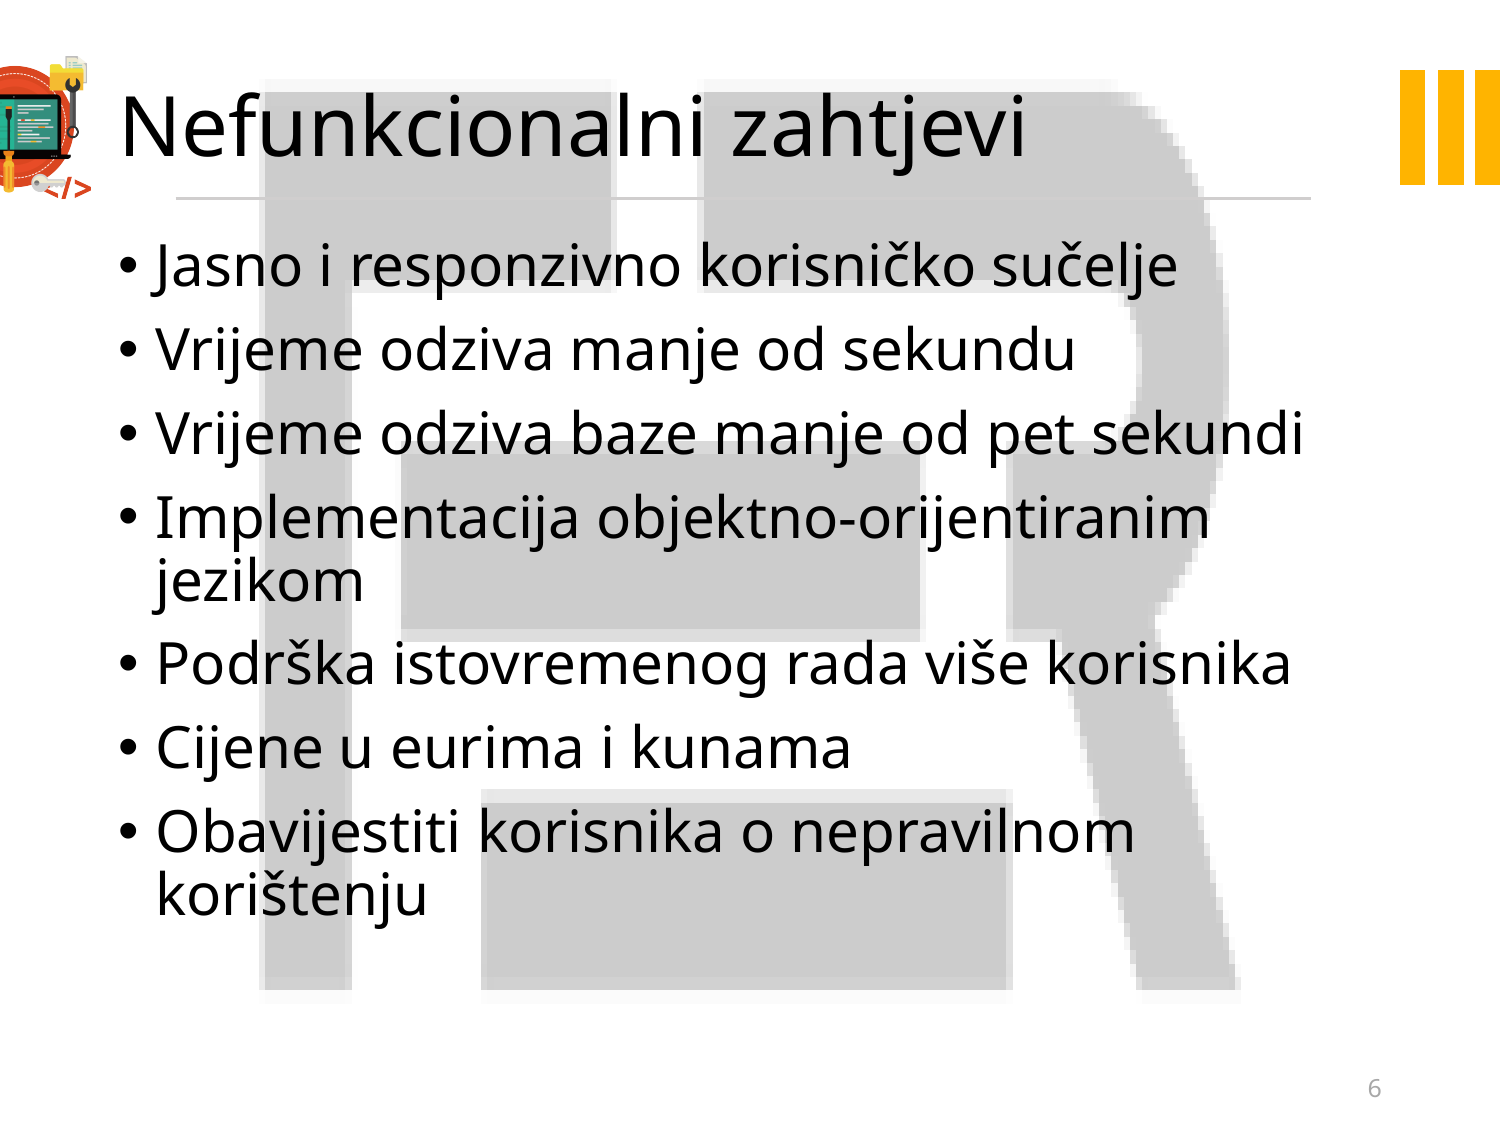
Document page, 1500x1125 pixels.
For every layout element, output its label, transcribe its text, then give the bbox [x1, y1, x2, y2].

title Nefunkcionalni zahtjevi [103, 59, 1397, 199]
slide_number 6 [1310, 1065, 1397, 1125]
list Jasno i responzivno korisničko sučelje Vrijeme odziva manje od sekundu Vrijeme odziva baze manje od pet sekundi Implementacija objektno-orijentiranim jezikom Podrška istovremenog rada više korisnika Cijene u eurima i kunama Obavijestiti korisnika o nepravilnom korištenju [103, 228, 1397, 1038]
picture [0, 56, 91, 199]
